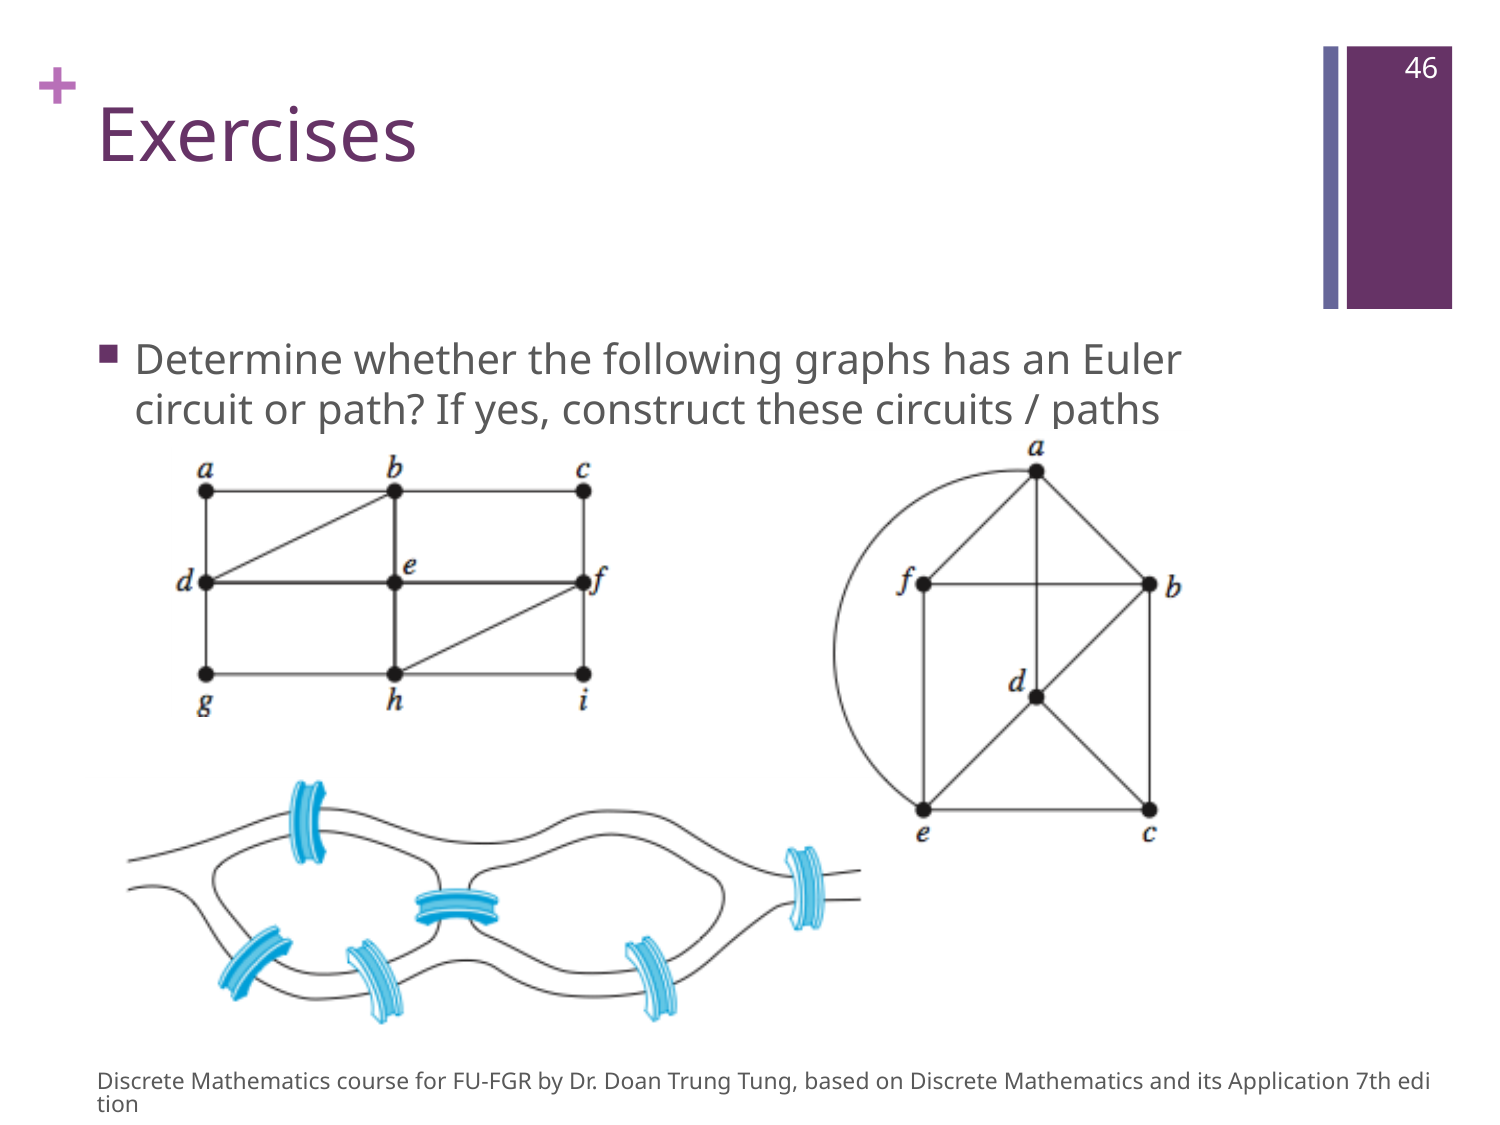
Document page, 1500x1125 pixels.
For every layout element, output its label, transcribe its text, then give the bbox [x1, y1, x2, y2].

picture [85, 429, 1193, 1032]
picture [170, 447, 622, 718]
title Exercises [81, 79, 1322, 263]
slide_number 46 [1362, 39, 1454, 100]
list Determine whether the following graphs has an Euler circuit or path? If yes, construct these circuits / paths [81, 324, 1322, 1005]
footer Discrete Mathematics course for FU-FGR by Dr. Doan Trung Tung, based on Discrete Mathematics and its Application 7th edition [81, 1051, 1453, 1112]
